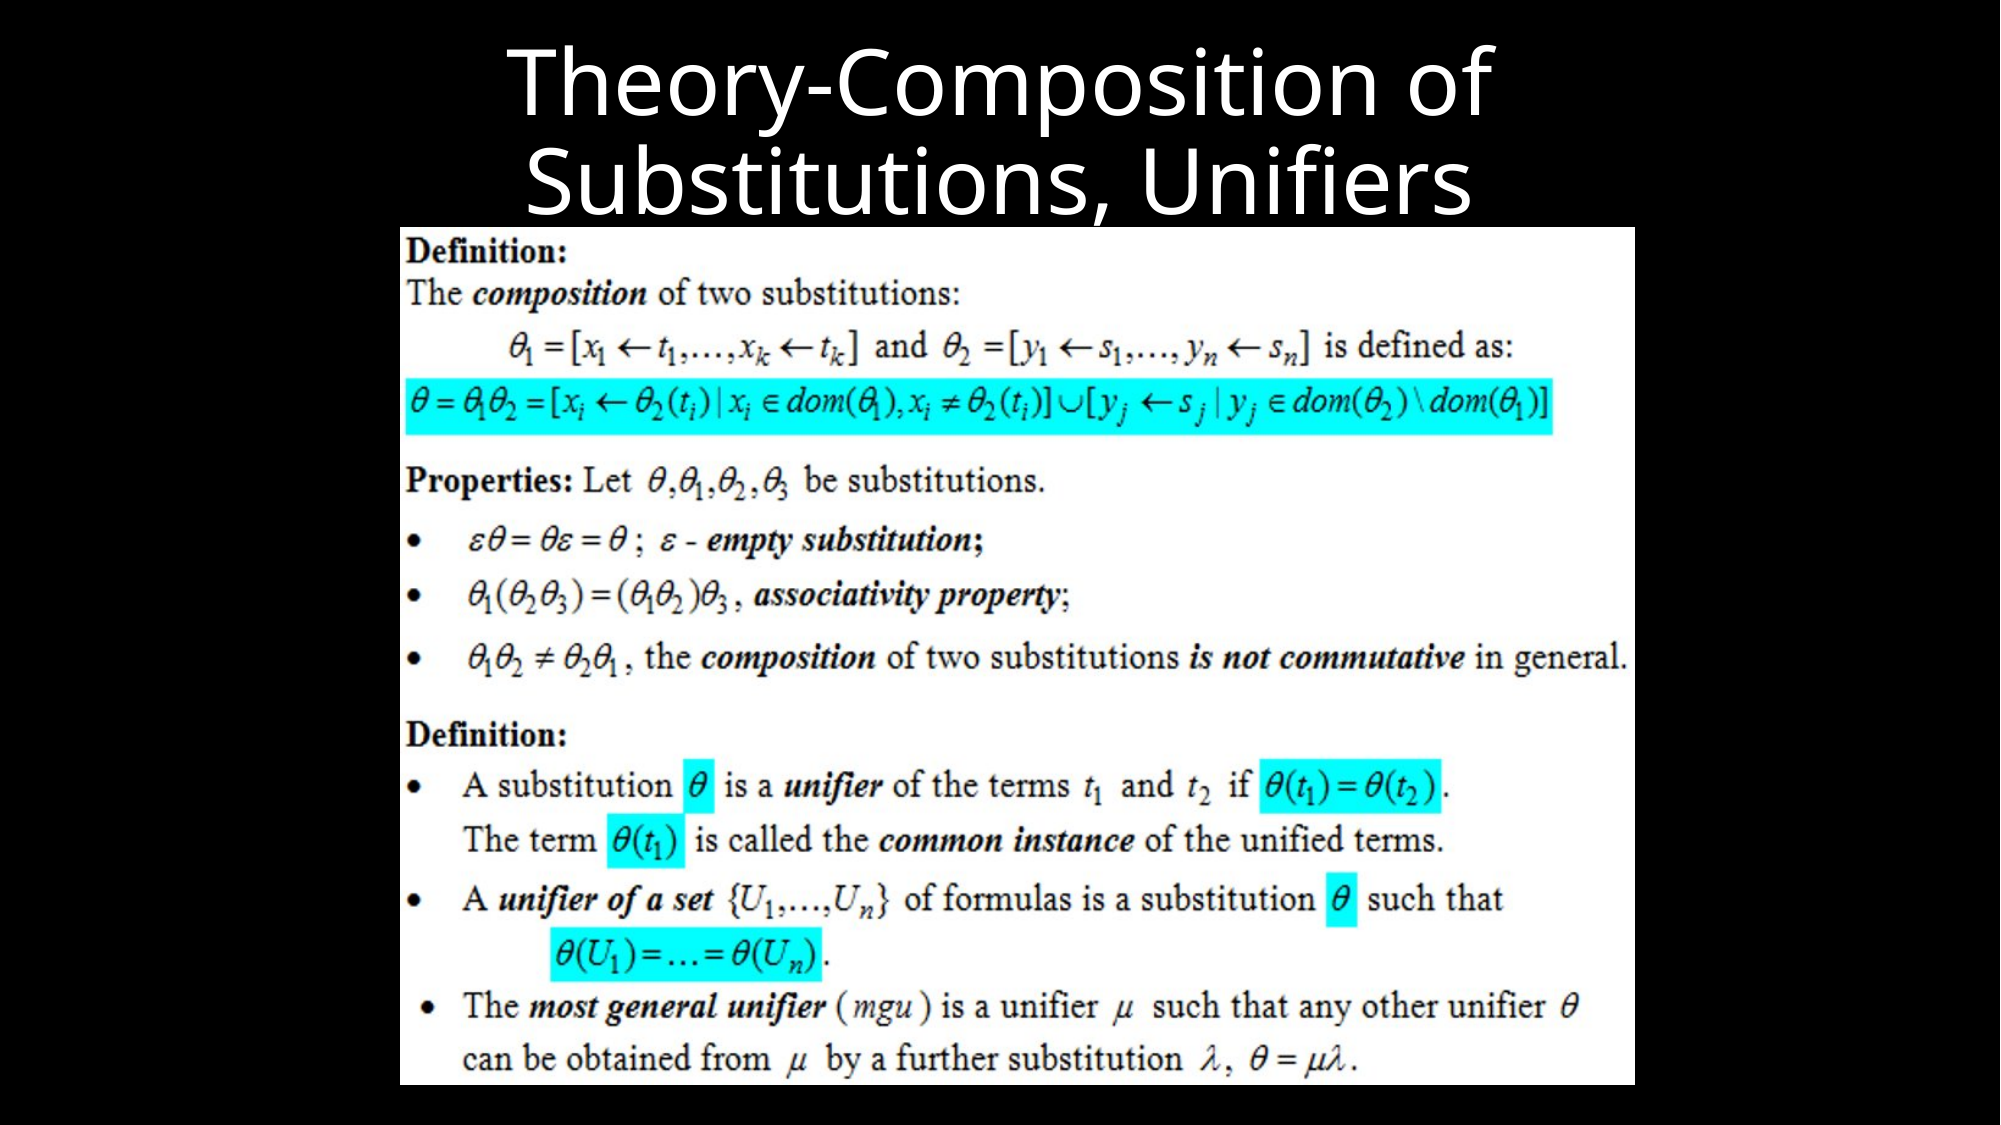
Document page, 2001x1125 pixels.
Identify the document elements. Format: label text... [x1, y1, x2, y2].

title Theory-Composition of Substitutions, Unifiers [365, 26, 1635, 244]
picture [400, 227, 1635, 1085]
